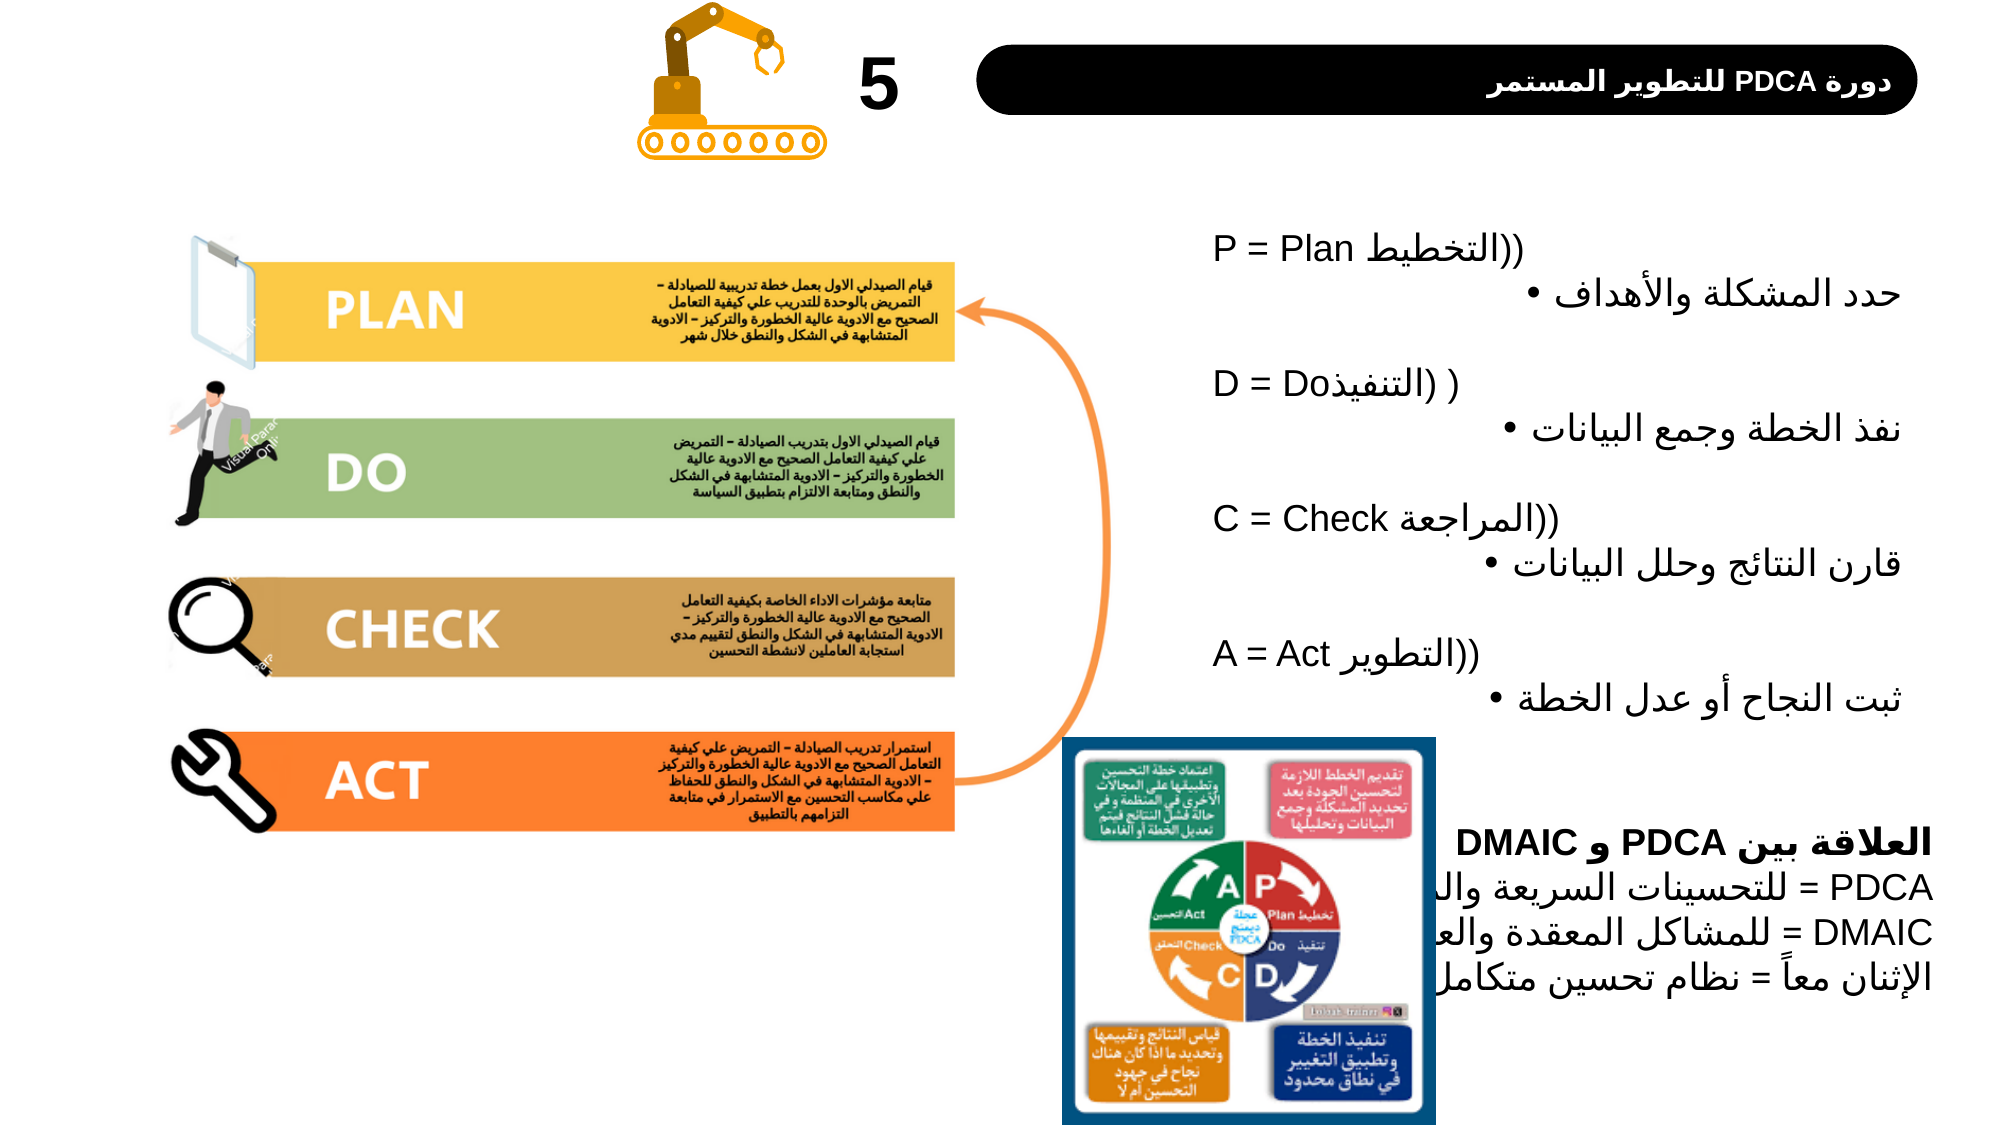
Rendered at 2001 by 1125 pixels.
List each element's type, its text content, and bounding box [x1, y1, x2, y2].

text_box العلاقة بين PDCA و DMAIC PDCA = للتحسينات السريعة والمستمرة DMAIC = للمشاكل المعقدة والعميقة الإثنان معاً = نظام تحسين متكامل [1436, 810, 1949, 1051]
text_box 5 [828, 26, 958, 132]
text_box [637, 6, 828, 160]
text_box P = Plan التخطيط)) • حدد المشكلة والأهداف D = Doالتنفيذ) ) • نفذ الخطة وجمع البيانات C = Check المراجعة)) • قارن النتائج وحلل البيانات A = Act التطوير)) • ثبت النجاح أو عدل الخطة [1273, 216, 1918, 726]
picture [1, 185, 1436, 1125]
text_box دورة PDCA للتطوير المستمر [976, 44, 1918, 115]
